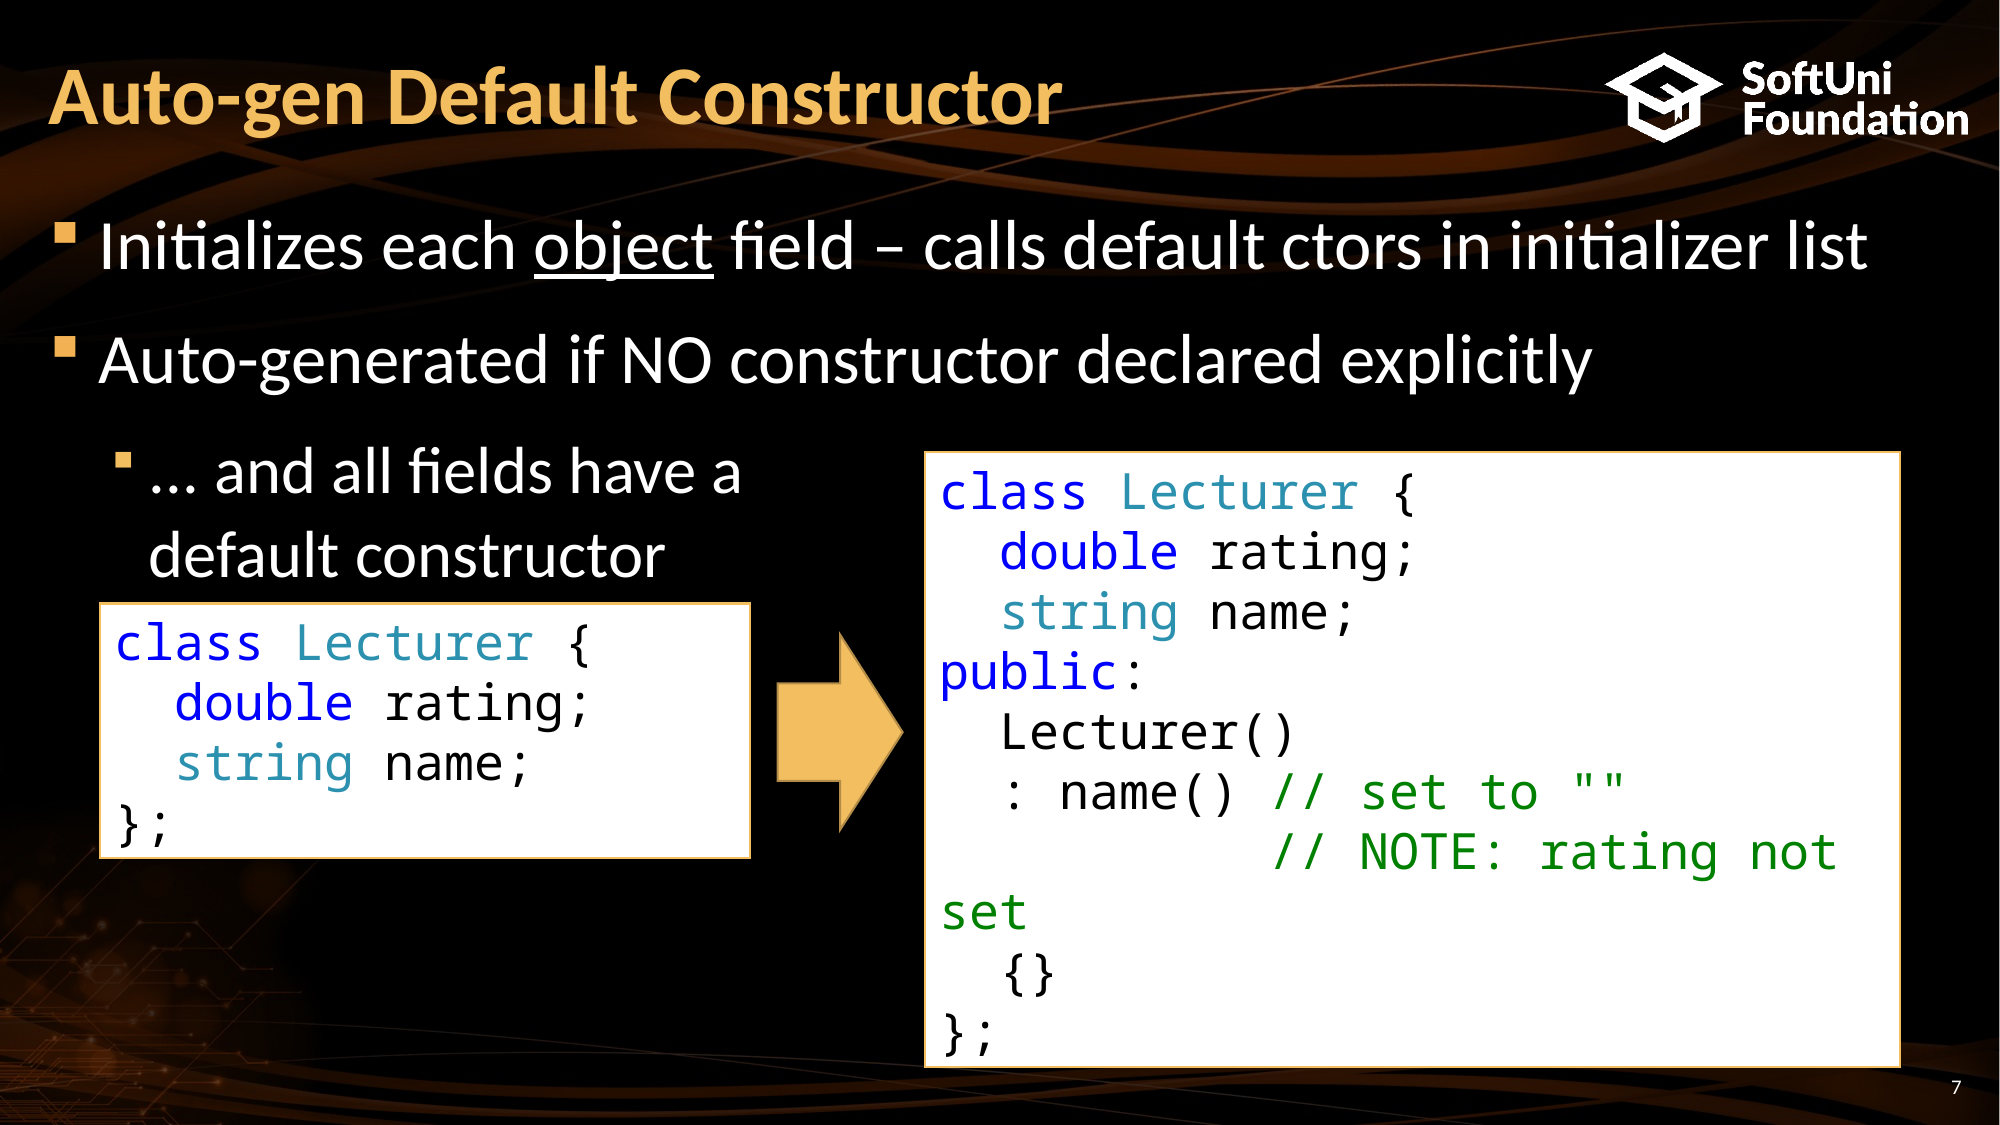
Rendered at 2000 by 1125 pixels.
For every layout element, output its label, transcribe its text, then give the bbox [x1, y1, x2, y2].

text_box [776, 631, 904, 834]
title Auto-gen Default Constructor [30, 6, 1602, 189]
list Initializes each object field – calls default ctors in initializer list Auto-generated if NO constructor declared explicitly ... and all fields have a default constructor [31, 188, 1968, 1103]
picture [0, 0, 2000, 1125]
text_box class Lecturer { double rating; string name; }; [99, 602, 751, 859]
text_box class Lecturer { double rating; string name; public: Lecturer() : name() // set to "" // NOTE: rating not set {} }; [924, 451, 1901, 1068]
